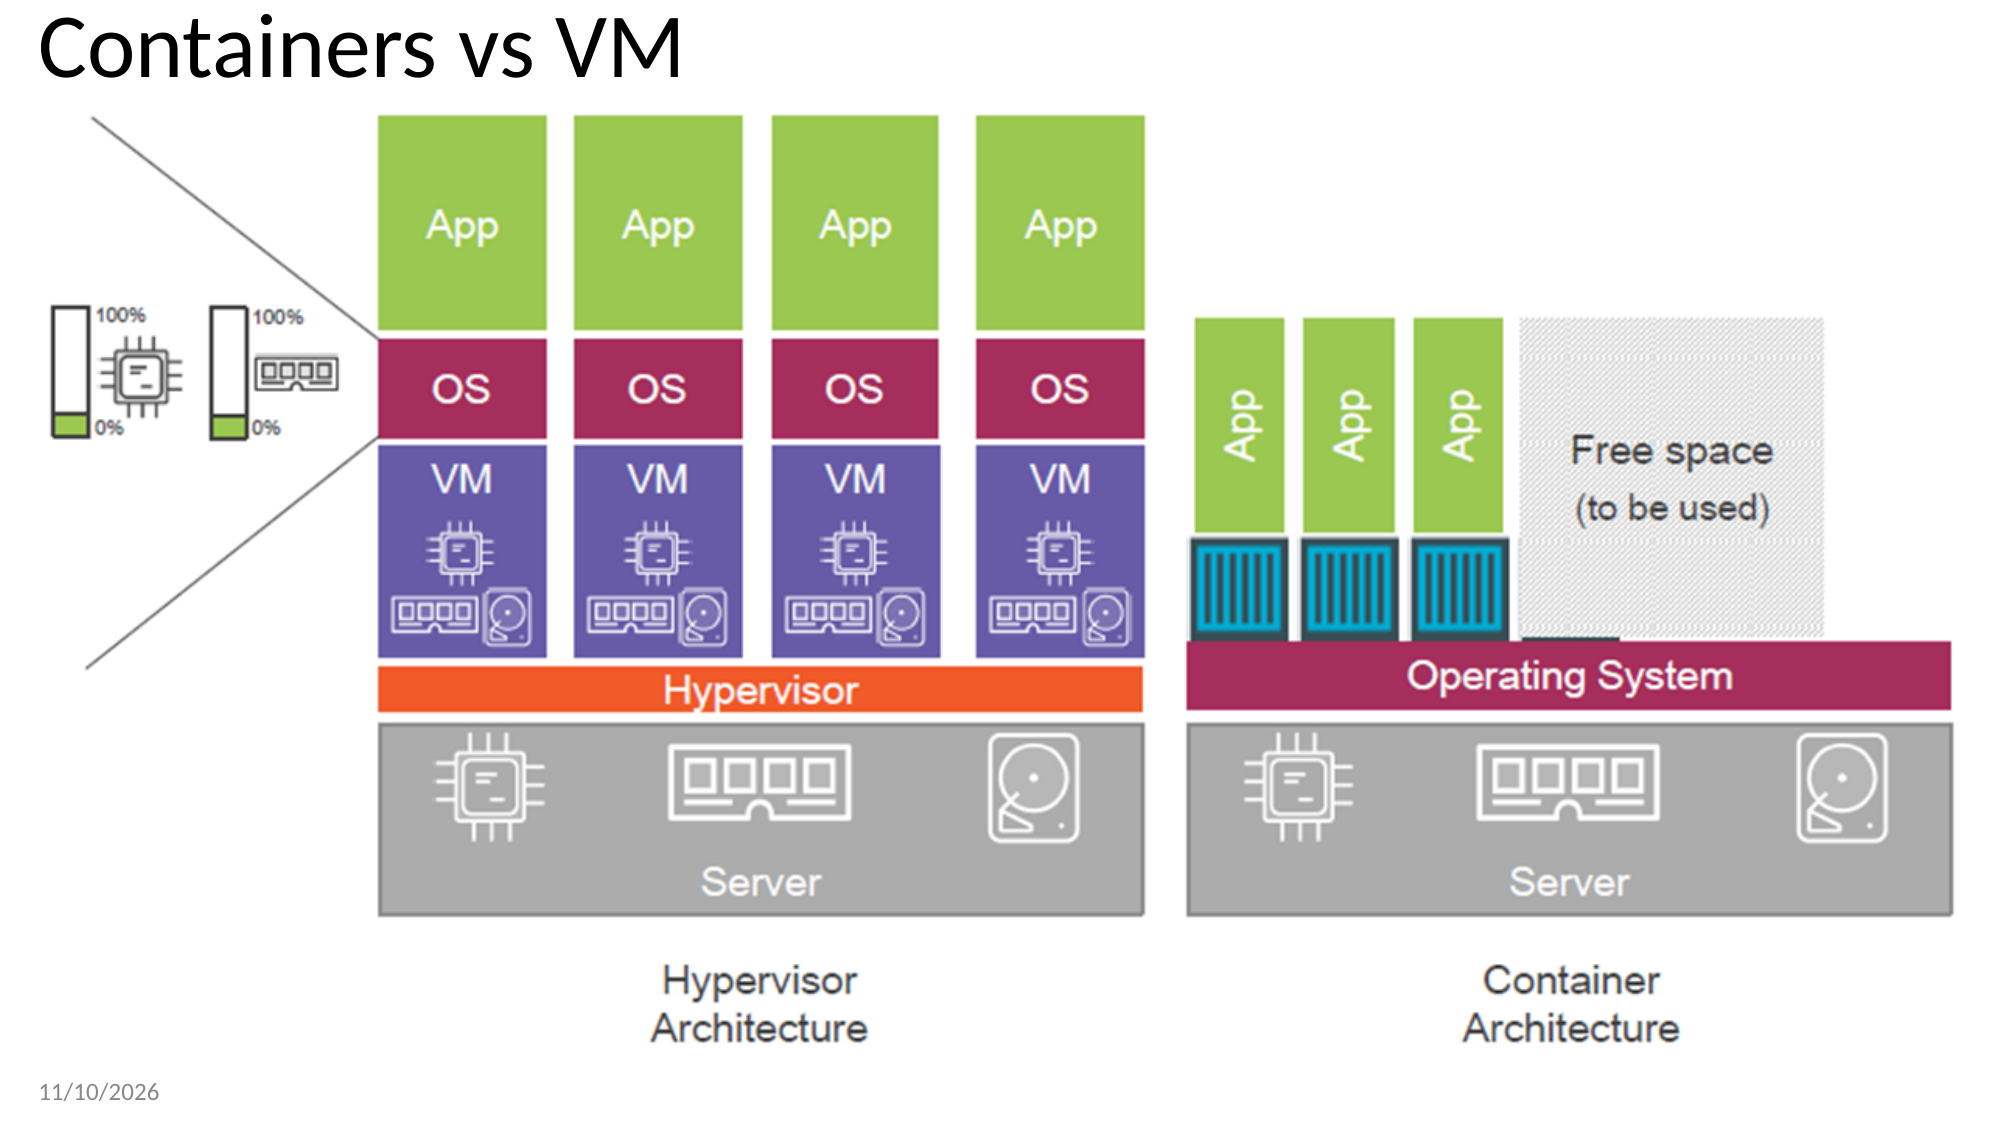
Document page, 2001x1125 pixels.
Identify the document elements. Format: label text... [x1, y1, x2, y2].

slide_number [23, 1060, 474, 1121]
title Containers vs VM [23, 0, 1979, 96]
picture [44, 99, 1966, 1061]
